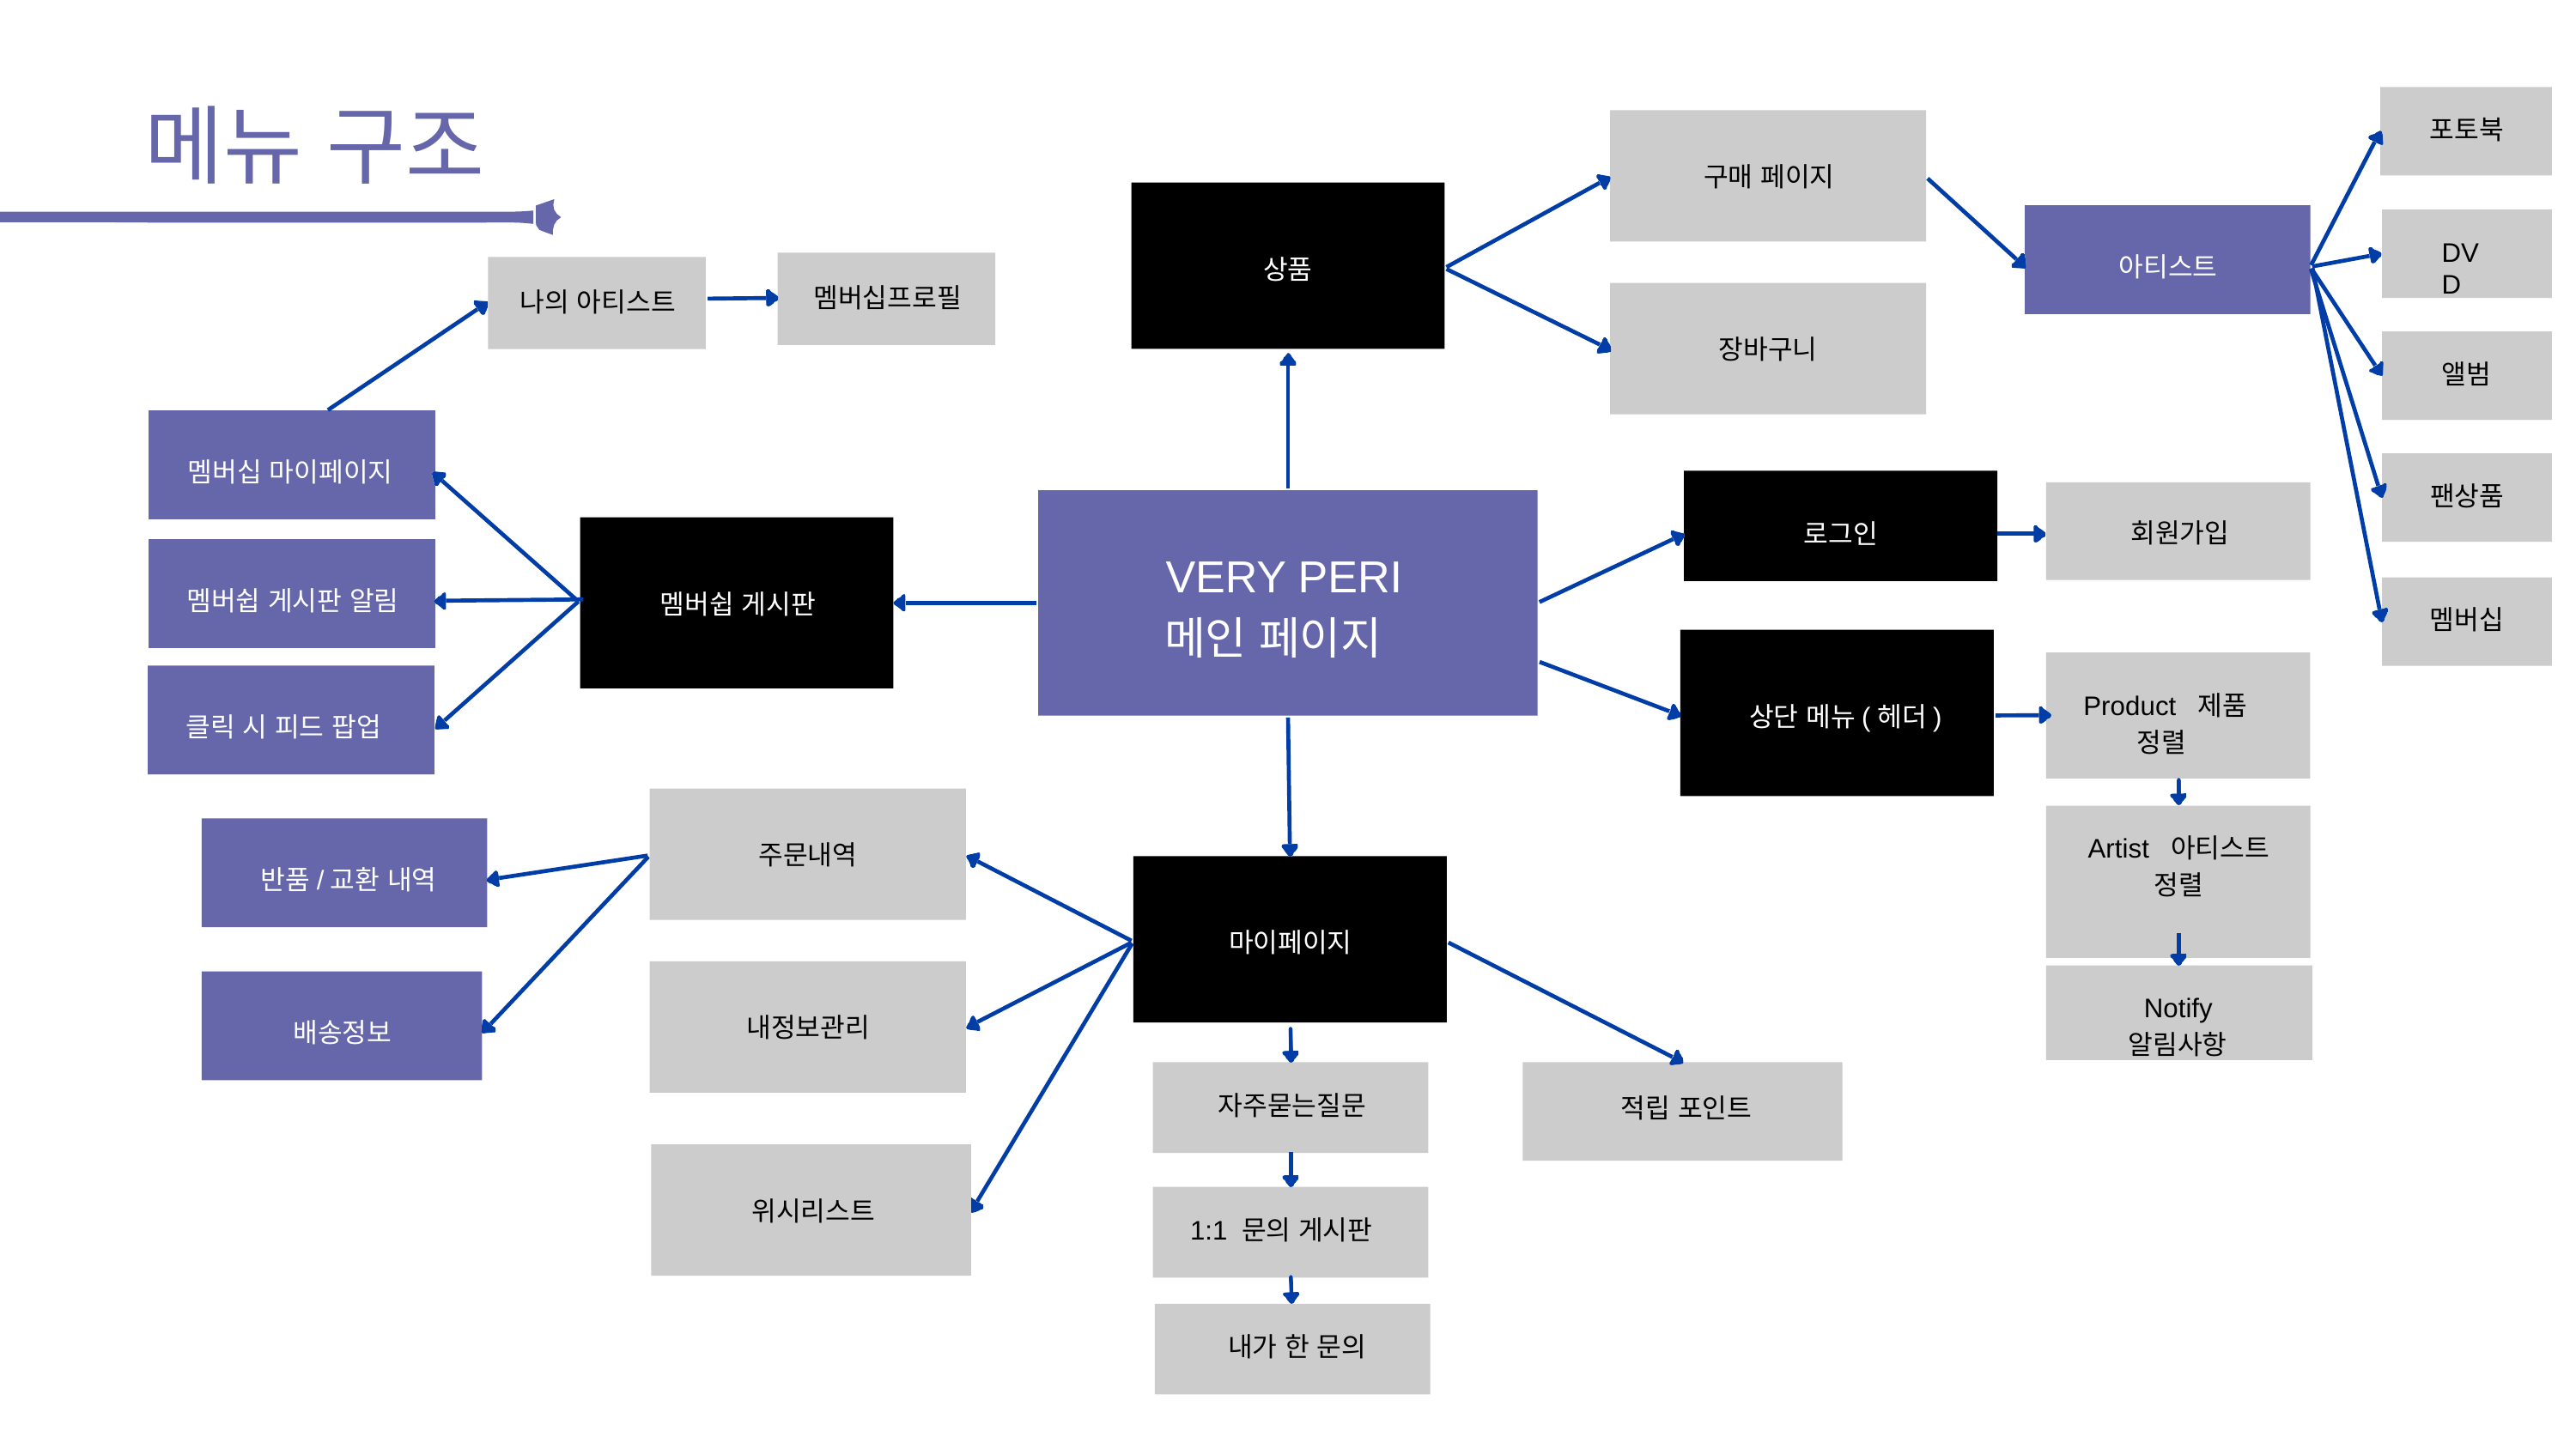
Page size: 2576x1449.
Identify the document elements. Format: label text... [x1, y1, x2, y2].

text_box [708, 289, 779, 306]
text_box [2170, 933, 2187, 966]
text_box 나의 아티스트 [488, 257, 706, 349]
text_box 마이페이지 [1135, 856, 1447, 1023]
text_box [893, 594, 1037, 611]
text_box Product 제품 정렬 [2063, 663, 2294, 758]
text_box [2393, 331, 2552, 421]
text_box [431, 471, 580, 603]
text_box Notify 알림사항 [2045, 965, 2312, 1060]
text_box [1281, 717, 1298, 857]
text_box 장바구니 [1610, 282, 1927, 415]
title 메뉴 구조 [143, 89, 1130, 334]
text_box [536, 198, 562, 235]
text_box 팬상품 [2428, 476, 2533, 512]
text_box 자주묻는질문 [1152, 1062, 1429, 1154]
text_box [327, 300, 489, 410]
text_box 클릭 시 피드 팝업 [148, 665, 434, 775]
text_box 멤버쉽 게시판 알림 [149, 539, 430, 648]
text_box [2382, 577, 2552, 666]
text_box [1448, 942, 1684, 1066]
text_box [1282, 1152, 1299, 1187]
text_box 회원가입 [2045, 482, 2306, 580]
text_box 포토북 [2427, 111, 2532, 129]
text_box 내정보관리 [649, 961, 961, 1093]
text_box 아티스트 [2025, 205, 2306, 314]
text_box 적립 포인트 [1522, 1062, 1843, 1161]
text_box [1446, 174, 1612, 354]
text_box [1539, 661, 1681, 720]
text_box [1539, 530, 1686, 603]
text_box 위시리스트 [651, 1144, 971, 1276]
text_box [2393, 453, 2552, 543]
text_box 내가 한 문의 [1154, 1303, 1431, 1395]
text_box 멤버십프로필 [777, 252, 996, 345]
text_box 주문내역 [649, 788, 966, 920]
text_box 멤버쉽 게시판 [582, 517, 894, 620]
text_box 멤버십 마이페이지 [149, 410, 435, 519]
text_box [2045, 652, 2311, 779]
text_box [1282, 1027, 1299, 1063]
text_box [2380, 87, 2552, 130]
text_box 상단 메뉴(헤더) [1680, 629, 1994, 797]
text_box 배송정보 [201, 971, 483, 1081]
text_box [2310, 247, 2389, 622]
text_box 상품 [1131, 182, 1442, 349]
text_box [434, 607, 579, 730]
text_box 앨범 [2439, 355, 2505, 390]
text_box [1279, 353, 1297, 489]
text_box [1927, 178, 2026, 269]
text_box 멤버십 [2427, 601, 2532, 635]
text_box 로그인 [1684, 470, 1998, 581]
text_box 반품/교환 내역 [201, 818, 488, 928]
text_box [1995, 706, 2187, 806]
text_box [2311, 130, 2553, 299]
text_box VERY PERI 메인 페이지 [1163, 537, 1455, 664]
text_box Artist 아티스트 정렬 [2045, 805, 2311, 958]
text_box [965, 852, 1133, 1213]
text_box 구매 페이지 [1610, 110, 1927, 242]
text_box [582, 620, 894, 688]
text_box [0, 210, 534, 224]
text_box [481, 855, 649, 1034]
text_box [1999, 525, 2046, 543]
text_box [1283, 1275, 1299, 1304]
text_box 1:1 문의 게시판 [1152, 1186, 1429, 1278]
